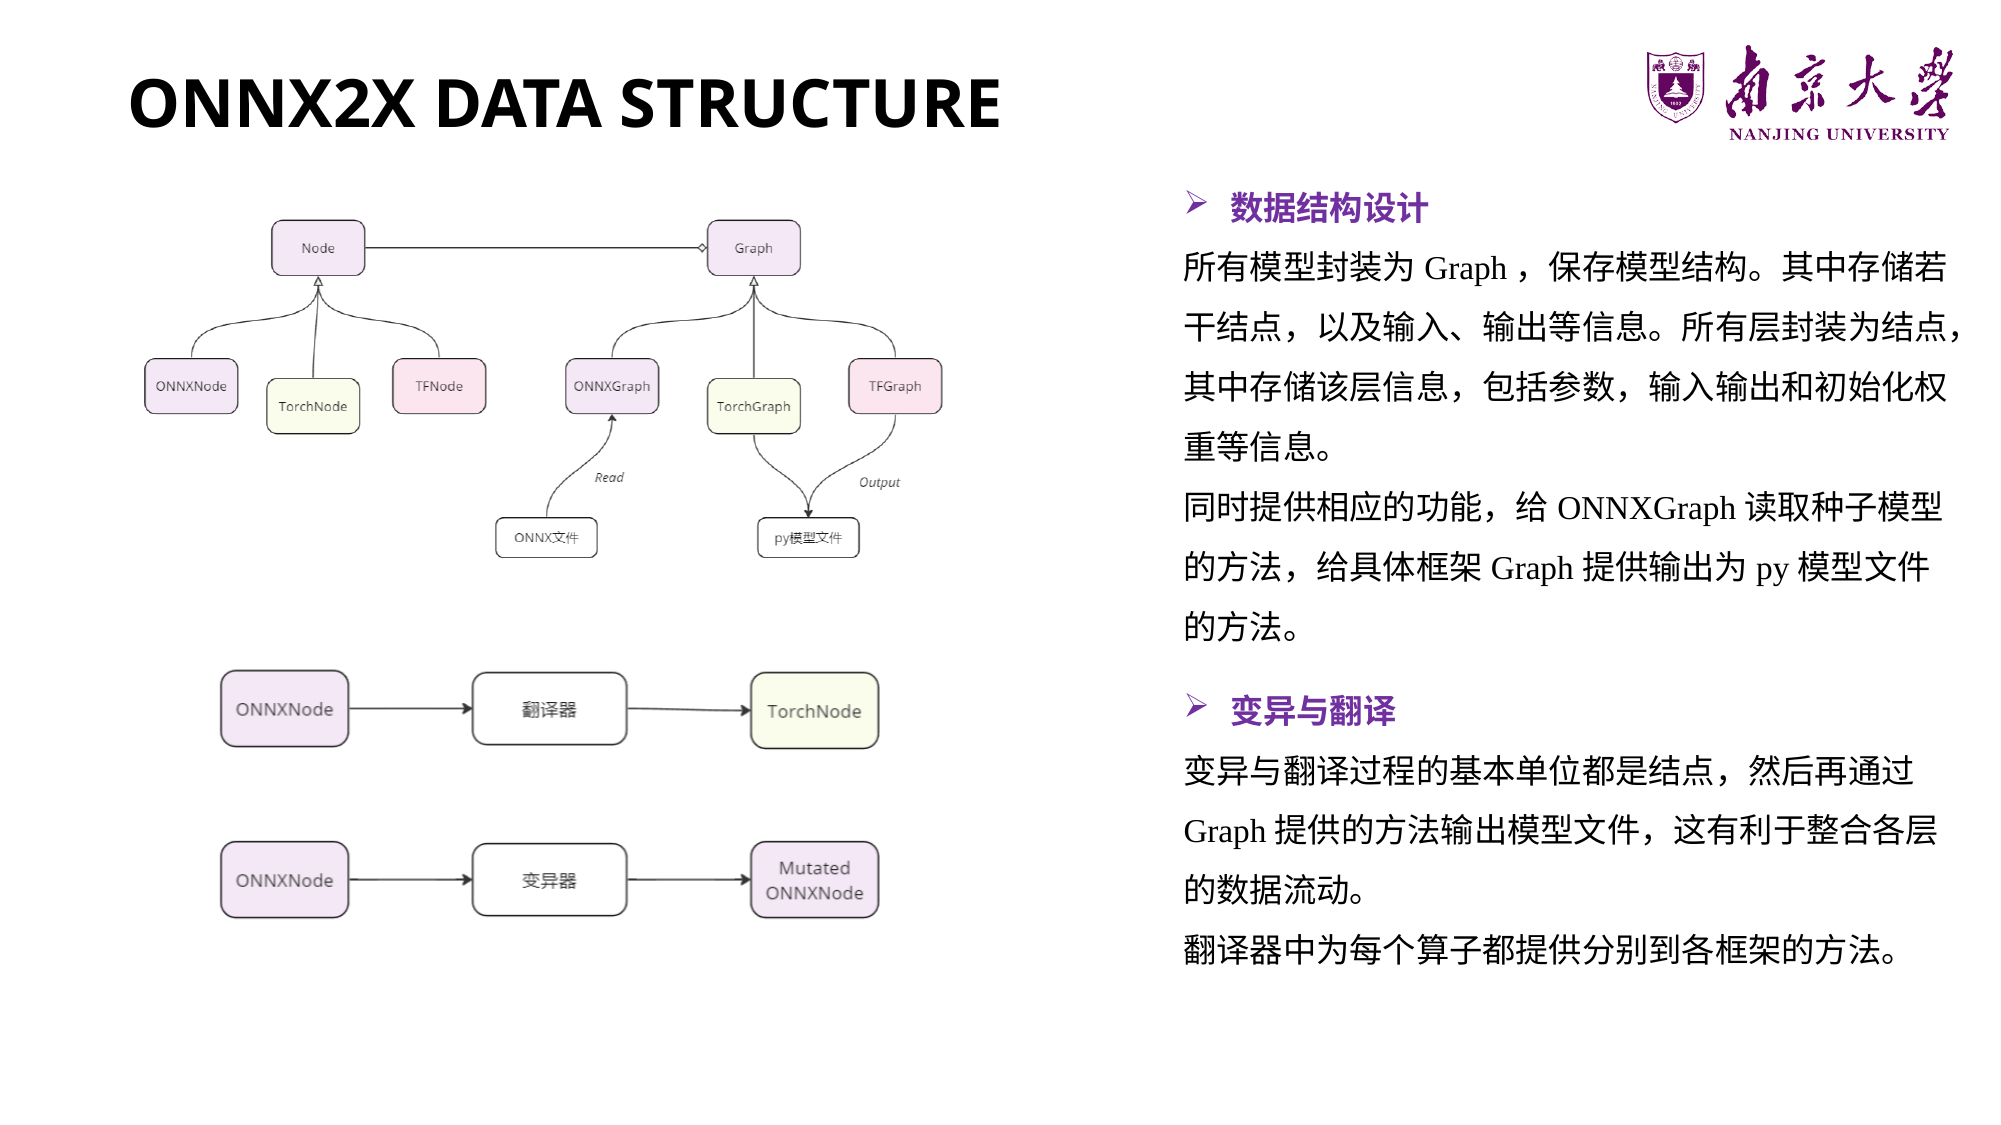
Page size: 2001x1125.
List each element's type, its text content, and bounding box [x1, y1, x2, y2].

picture [1647, 45, 1953, 140]
picture [80, 173, 1001, 606]
text_box 变异与翻译 变异与翻译过程的基本单位都是结点，然后再通过Graph提供的方法输出模型文件，这有利于整合各层的数据流动。 翻译器中为每个算子都提供分别到各框架的方法。 [1168, 662, 1977, 977]
picture [149, 629, 955, 963]
text_box 数据结构设计 所有模型封装为Graph，保存模型结构。其中存储若干结点，以及输入、输出等信息。所有层封装为结点，其中存储该层信息，包括参数，输入输出和初始化权重等信息。 同时提供相应的功能，给ONNXGraph读取种子模型的方法，给具体框架Graph提供输出为py模型文件的方法。 [1168, 159, 1977, 654]
text_box ONNX2X DATA STRUCTURE [112, 52, 1291, 148]
